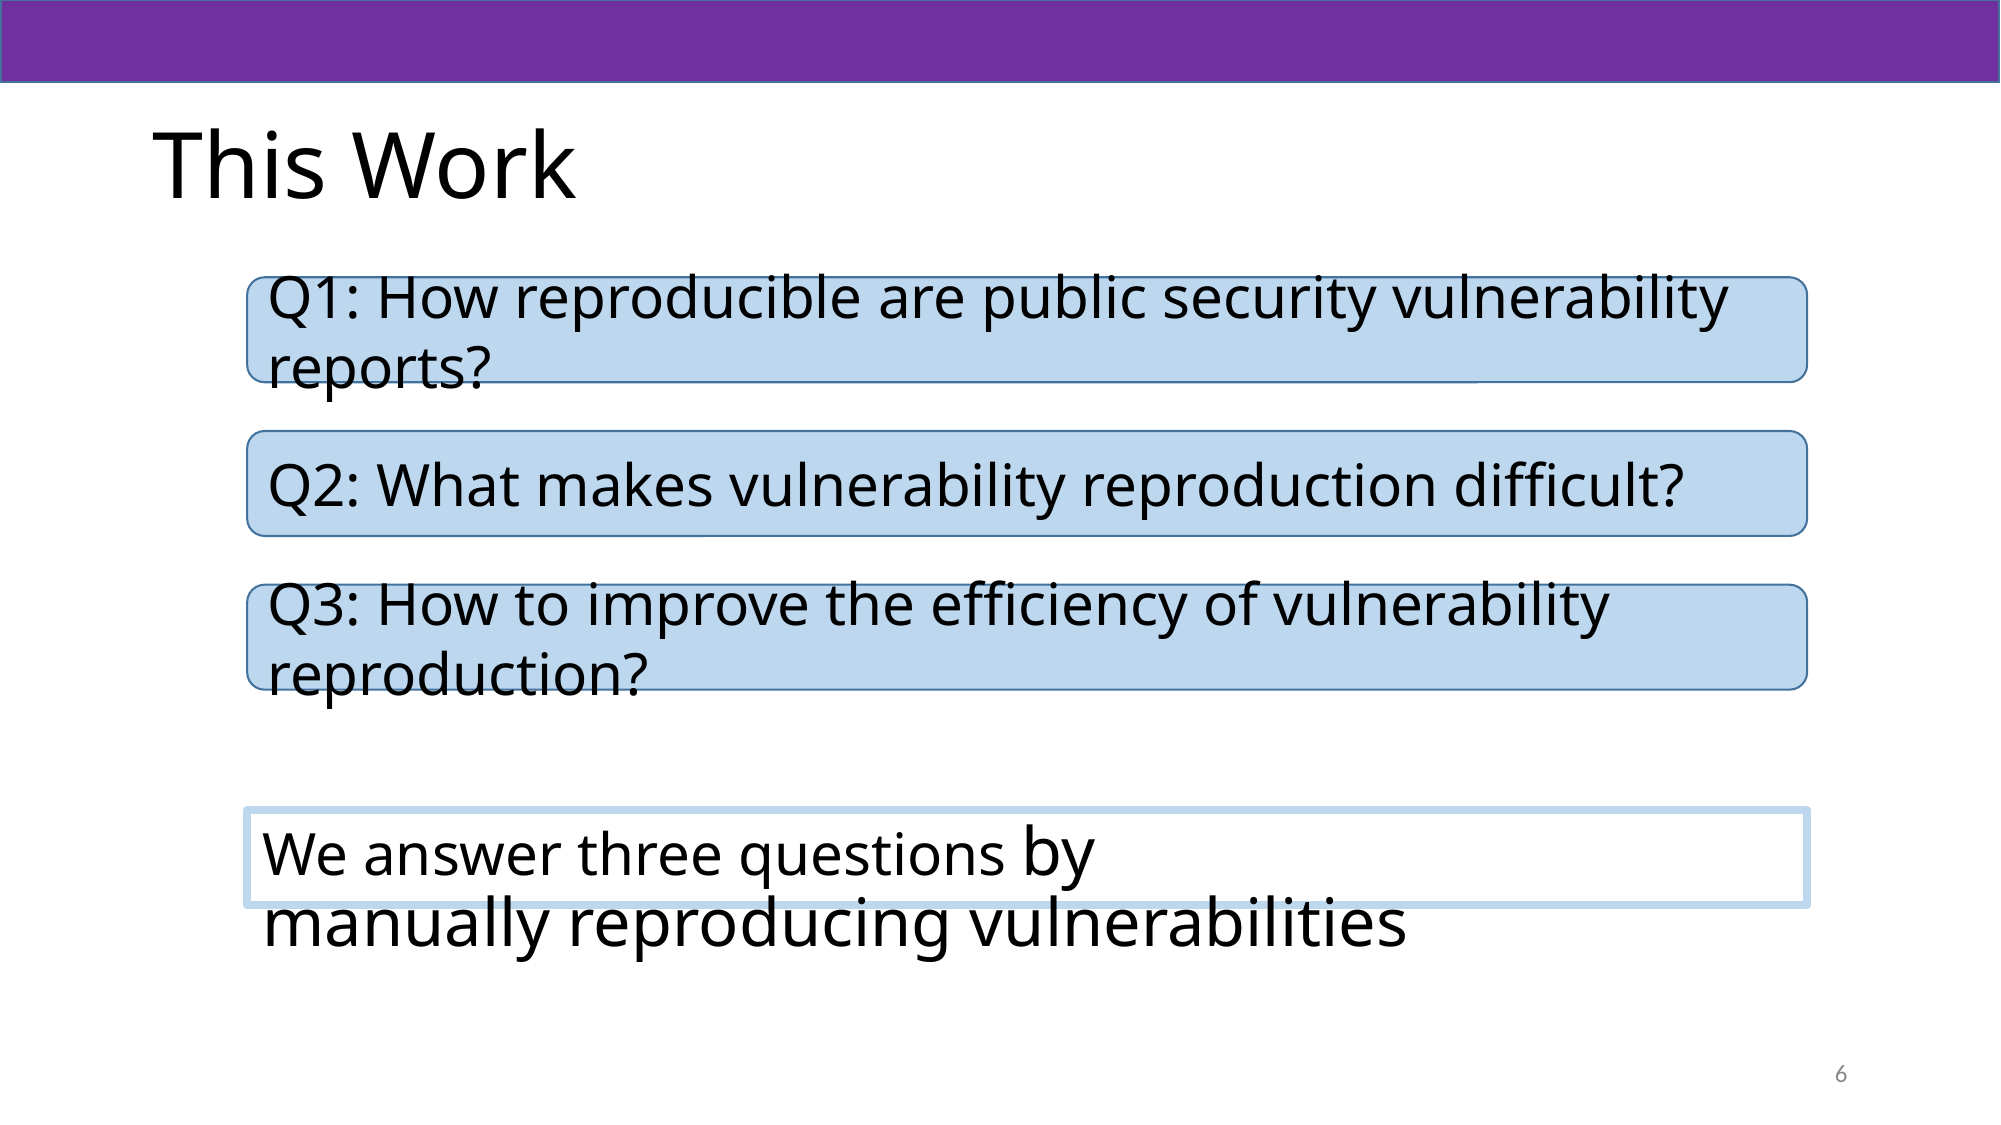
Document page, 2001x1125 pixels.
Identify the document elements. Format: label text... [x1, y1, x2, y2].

text_box Q3: How to improve the efficiency of vulnerability reproduction? [246, 583, 1809, 691]
list We answer three questions by manually reproducing vulnerabilities [247, 810, 1808, 906]
text_box [0, 0, 2000, 83]
text_box Q2: What makes vulnerability reproduction difficult? [246, 429, 1809, 538]
slide_number 6 [1412, 1042, 1863, 1103]
title This Work [137, 83, 1910, 278]
text_box Q1: How reproducible are public security vulnerability reports? [246, 276, 1809, 384]
